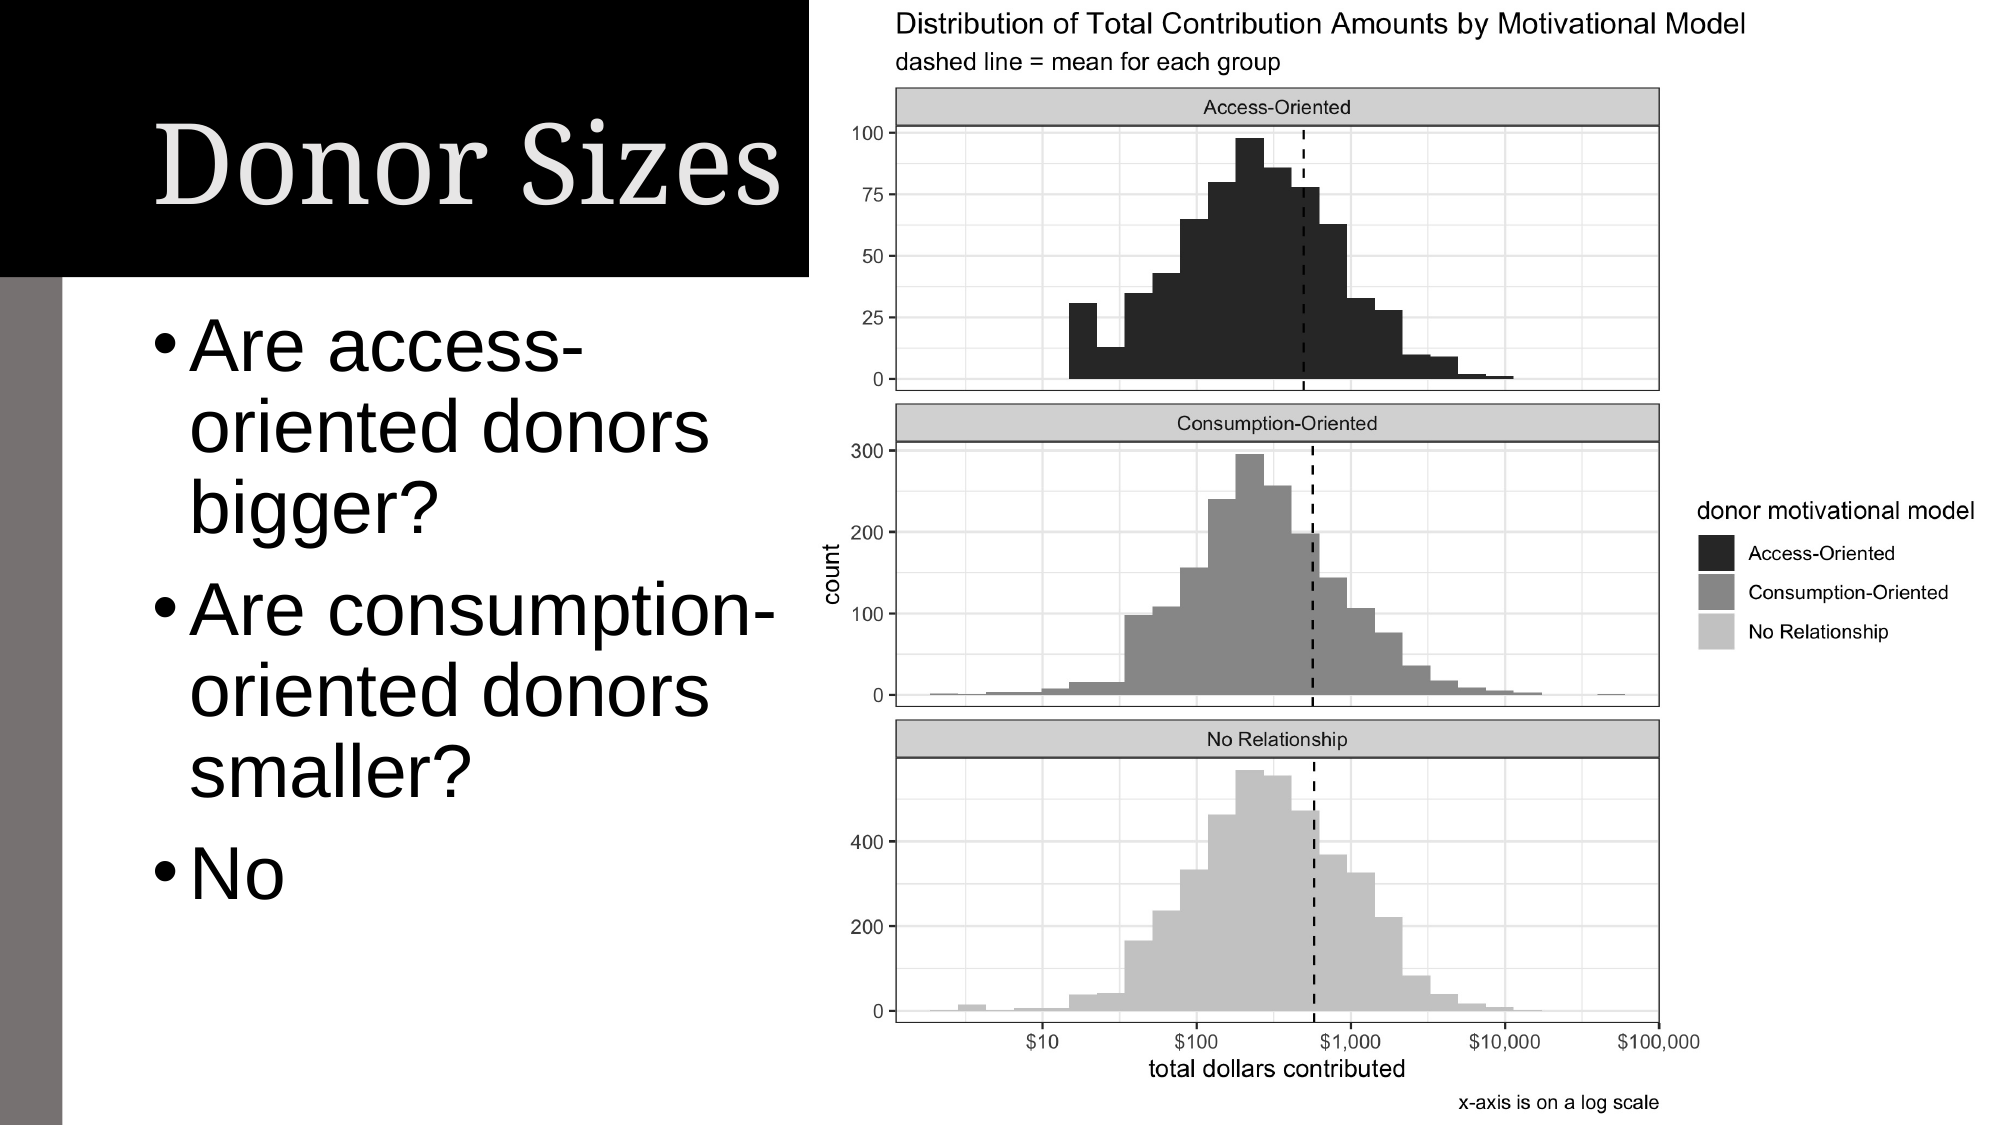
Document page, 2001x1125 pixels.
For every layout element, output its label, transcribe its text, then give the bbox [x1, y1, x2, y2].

list Are access-oriented donors bigger? Are consumption-oriented donors smaller? No [137, 299, 794, 1014]
title Donor Sizes [137, 59, 809, 278]
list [809, 0, 2000, 1125]
